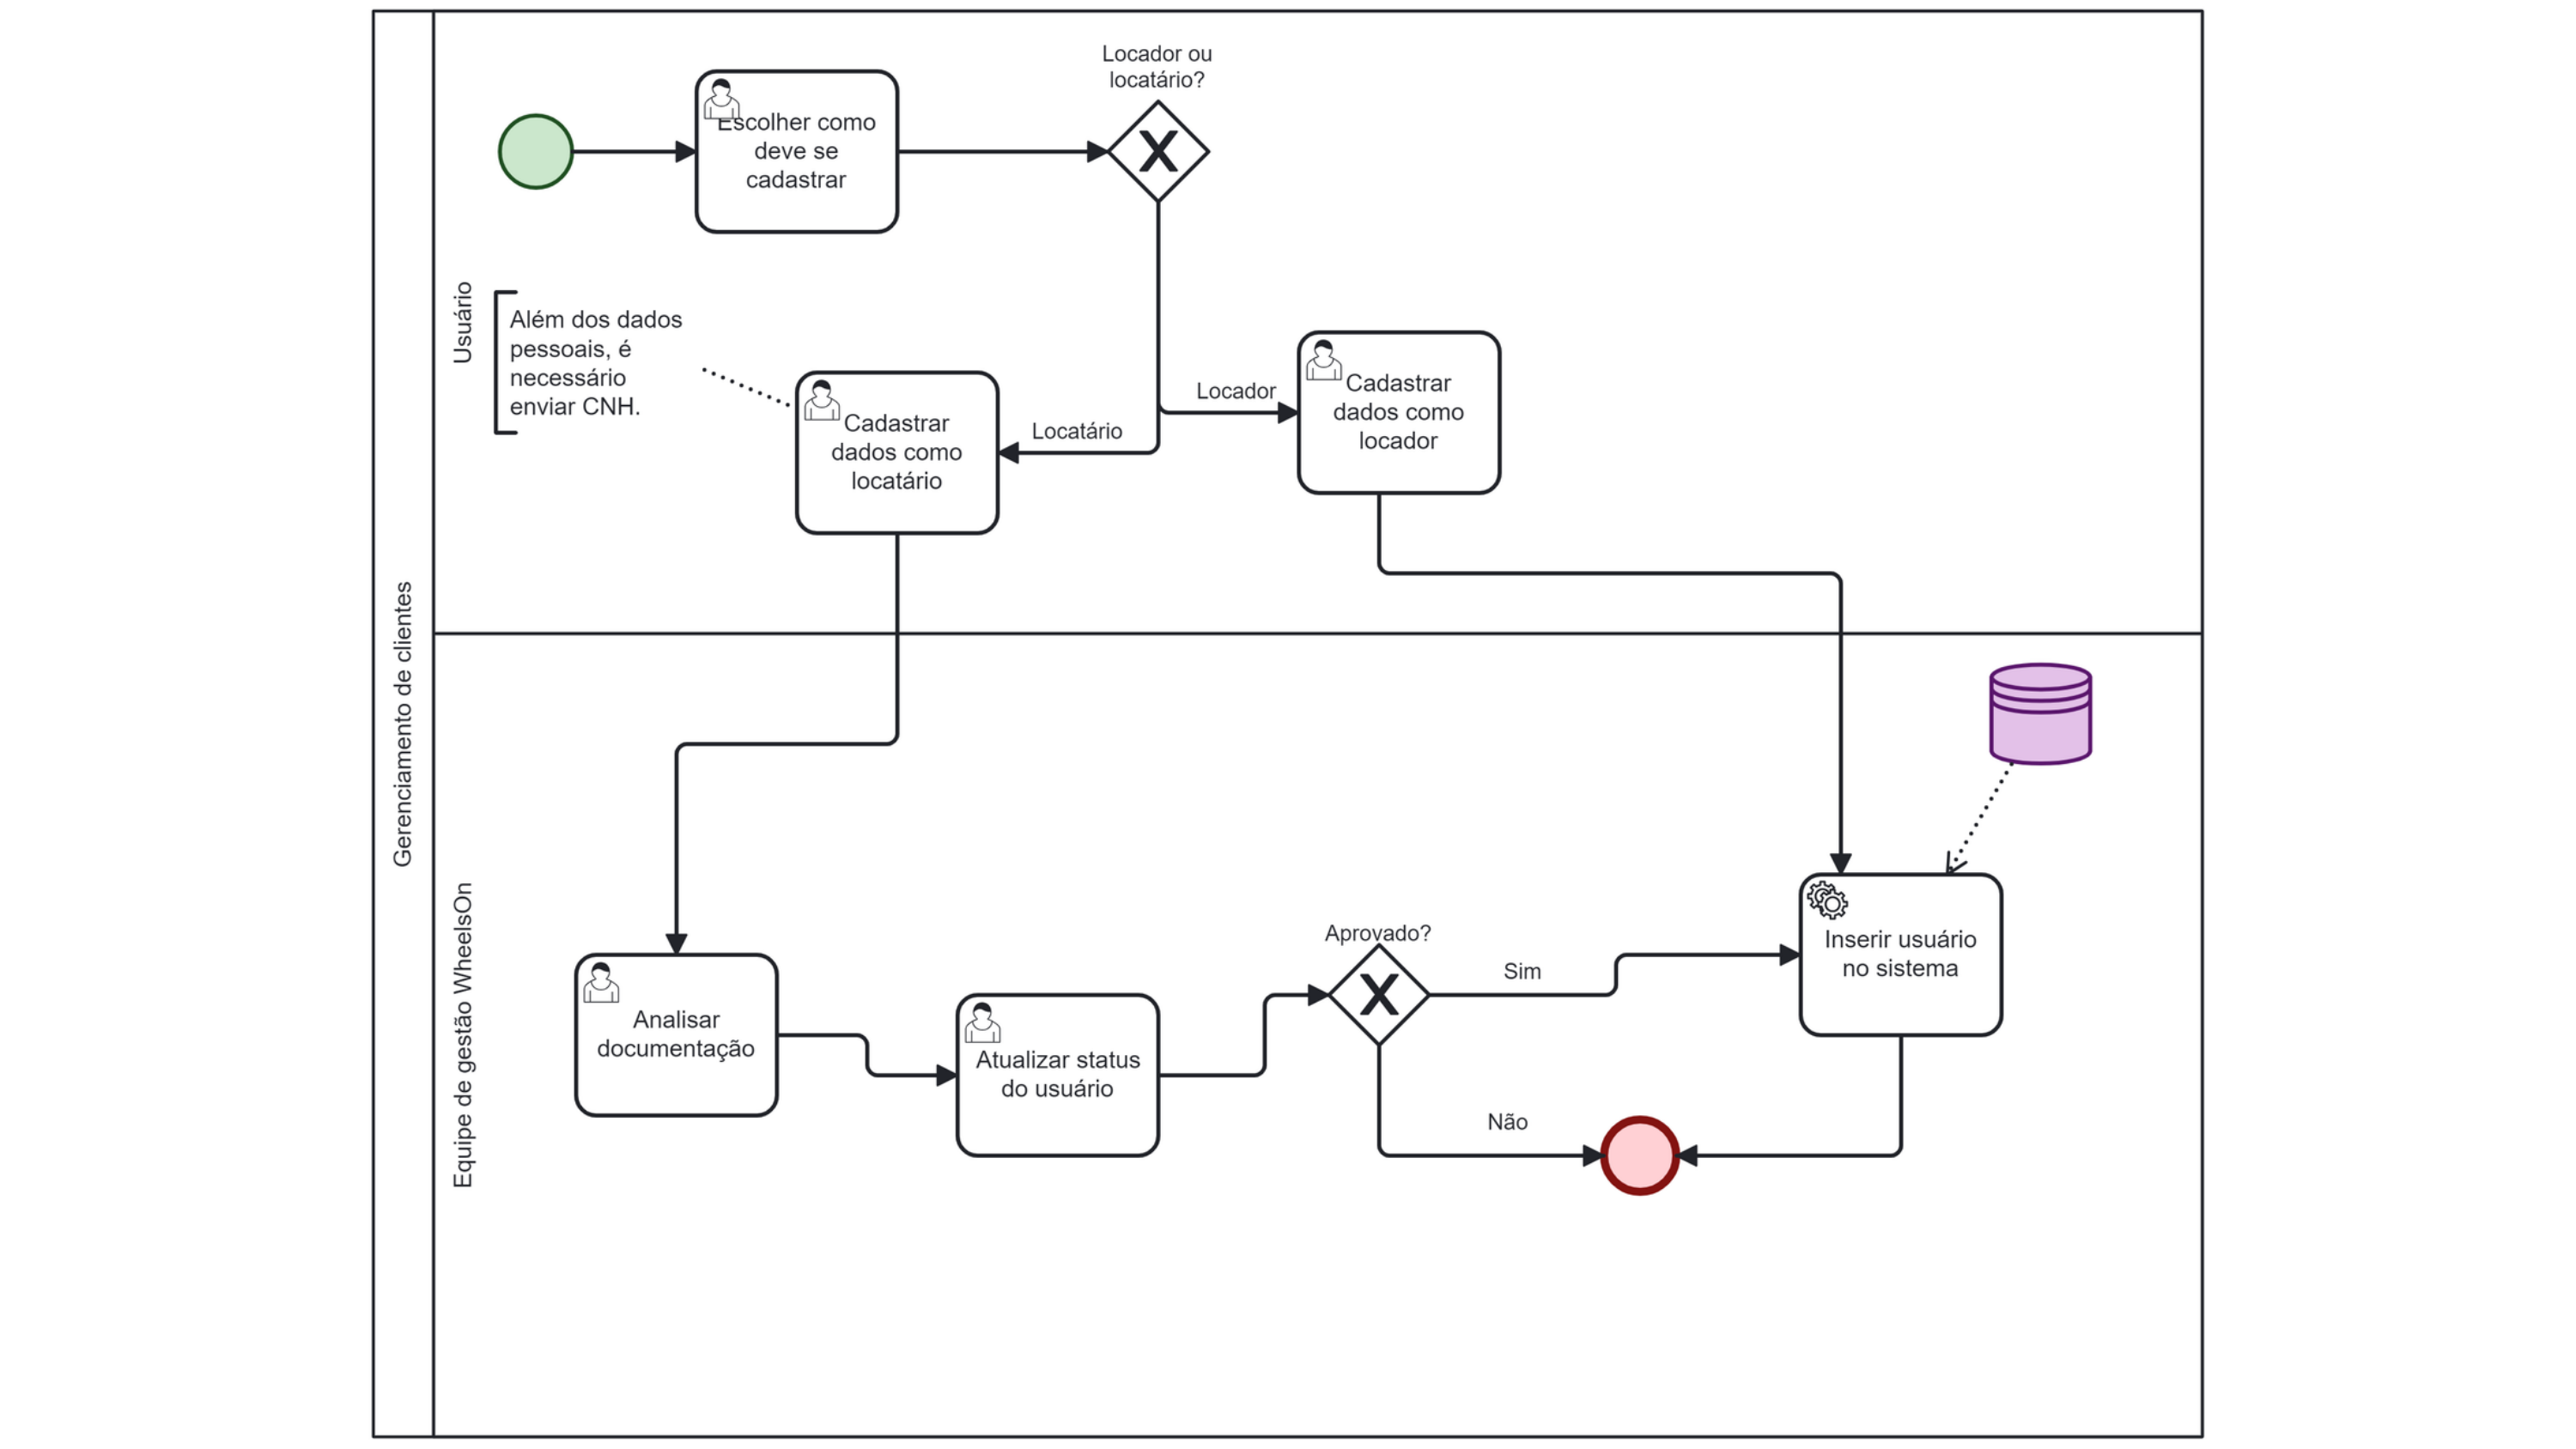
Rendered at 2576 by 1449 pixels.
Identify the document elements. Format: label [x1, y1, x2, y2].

text_box [361, 0, 2215, 1449]
